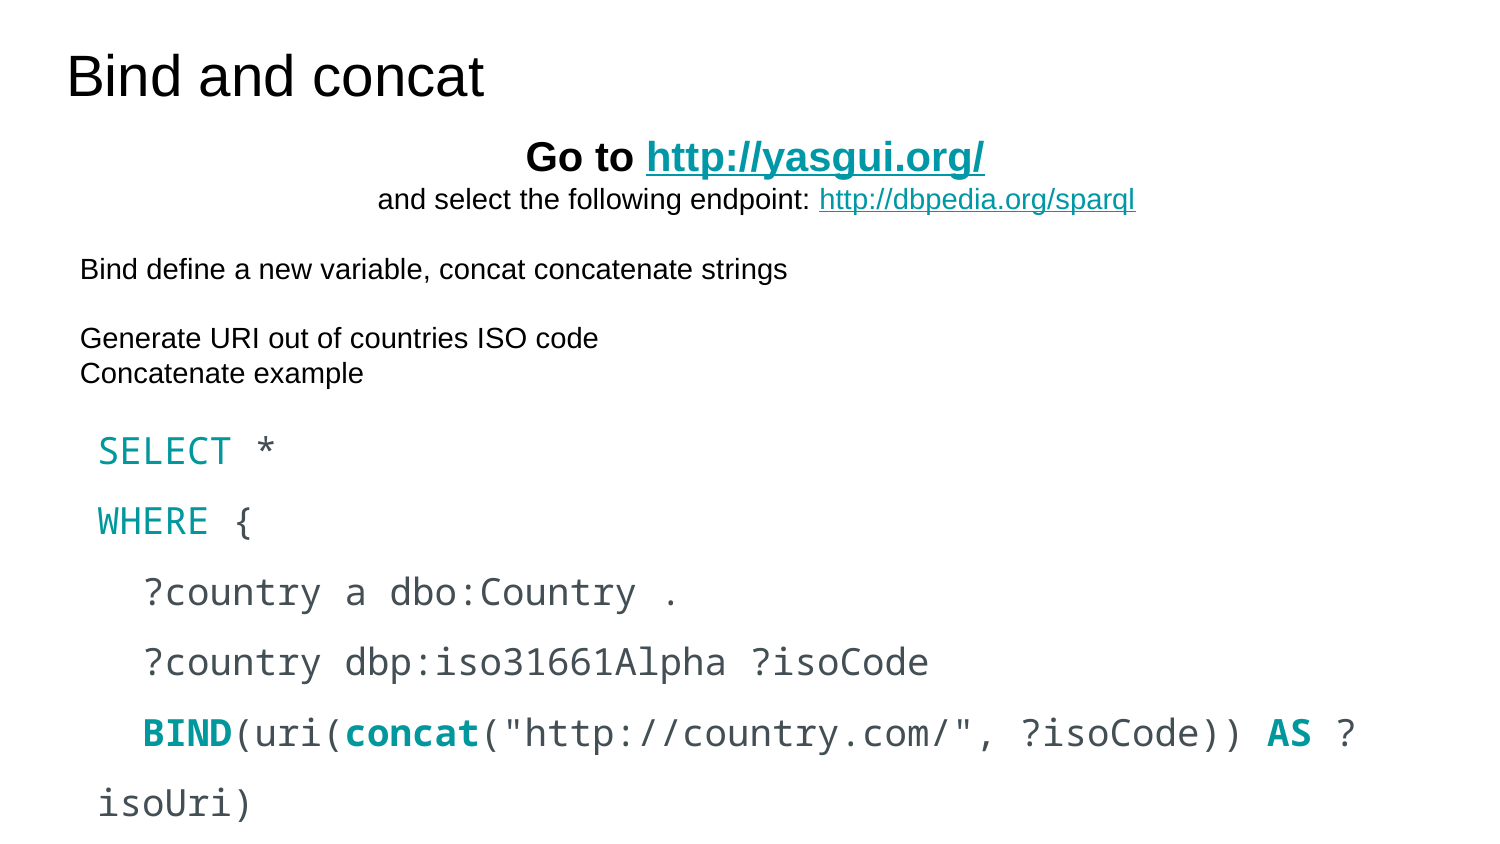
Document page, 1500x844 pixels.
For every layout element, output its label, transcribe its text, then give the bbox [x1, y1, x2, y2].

table_header SELECT * WHERE { ?country a dbo:Country . ?country dbp:iso31661Alpha ?isoCode BIND(uri(concat("http://country.com/", ?isoCode)) AS ?isoUri) } [87, 395, 1413, 844]
text_box Go to http://yasgui.org/ and select the following endpoint: http://dbpedia.org/sparql Bind define a new variable, concat concatenate strings Generate URI out of countries ISO code Concatenate example [64, 114, 1457, 389]
title Bind and concat [51, 23, 1449, 117]
